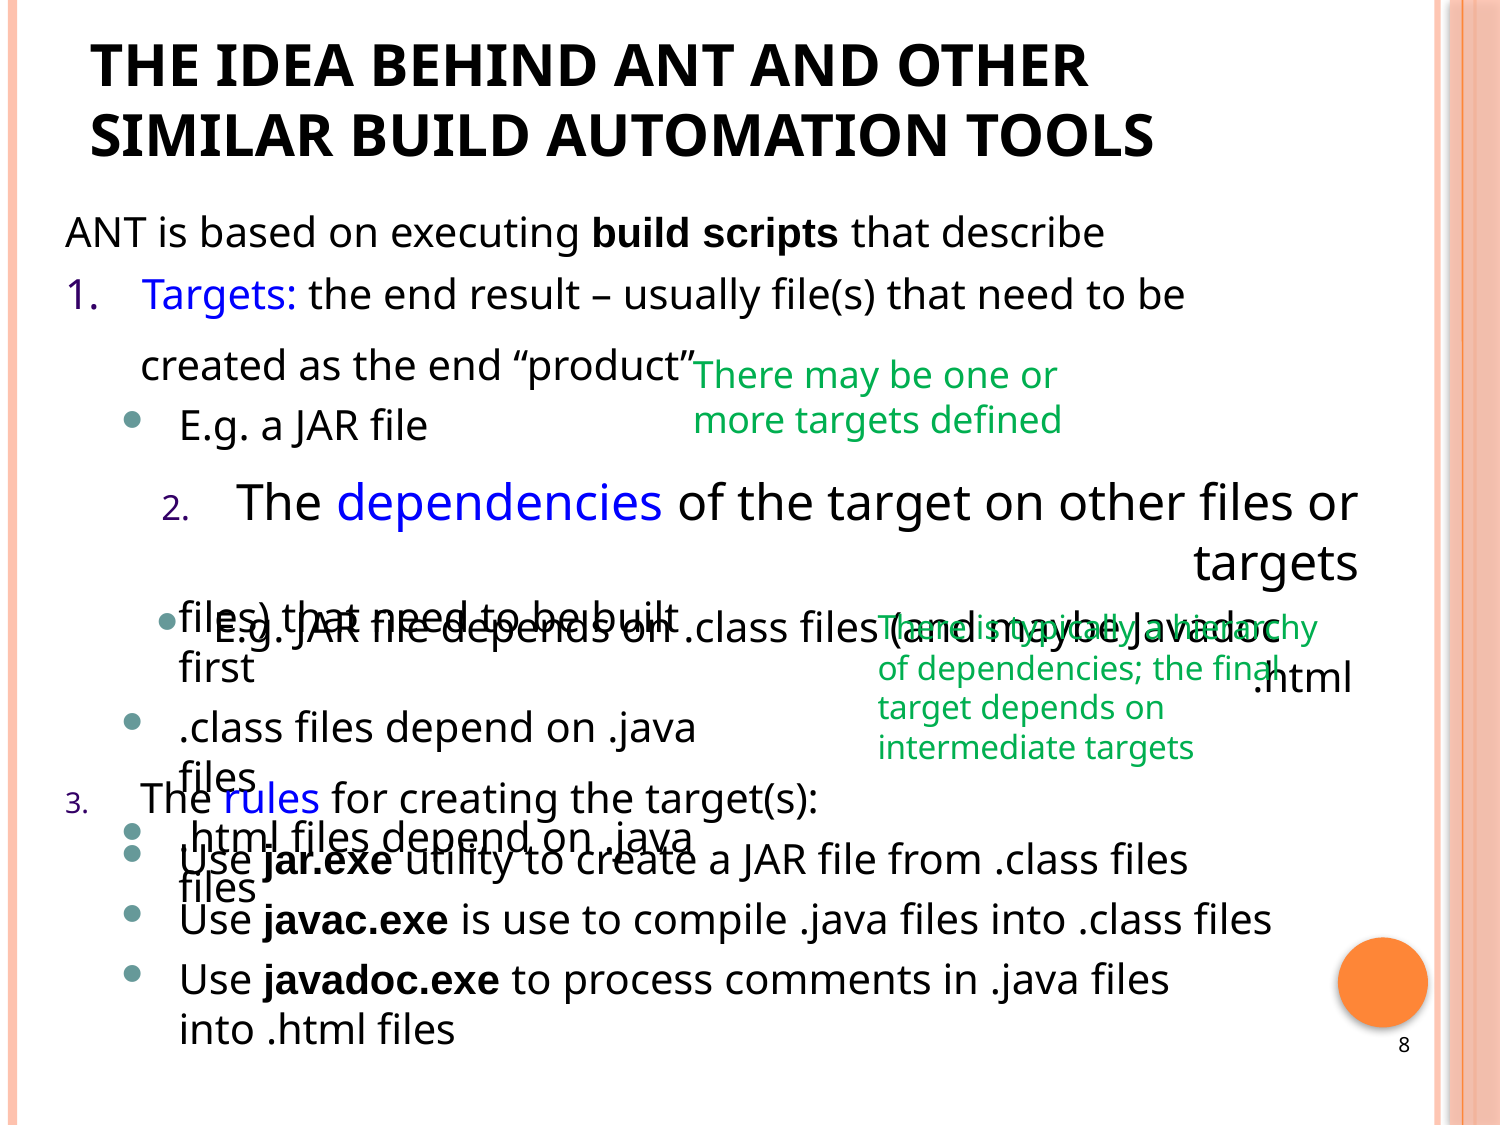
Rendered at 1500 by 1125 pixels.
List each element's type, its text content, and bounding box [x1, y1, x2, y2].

text_box The dependencies of the target on other files or targets E.g. JAR file depends on .class files (and maybe Javadoc .html [62, 456, 1360, 701]
text_box files) that need to be built first .class files depend on .java files .html files depend on .java files [119, 578, 767, 758]
title The idea behind ANT and other similar build automation tools [87, 0, 1200, 169]
text_box There is typically a hierarchy of dependencies; the final target depends on intermediate targets [875, 604, 1339, 767]
text_box 8 [1396, 1030, 1412, 1058]
text_box The rules for creating the target(s): Use jar.exe utility to create a JAR file from .class files Use javac.exe is use to compile .java files into .class files Use javadoc.exe to process comments in .java files into .html files [62, 758, 1319, 1053]
text_box There may be one or more targets defined [690, 349, 1139, 442]
text_box ANT is based on executing build scripts that describe 1. Targets: the end result – usually file(s) that need to be [62, 192, 1337, 319]
text_box created as the end “product” E.g. a JAR file [119, 324, 771, 449]
